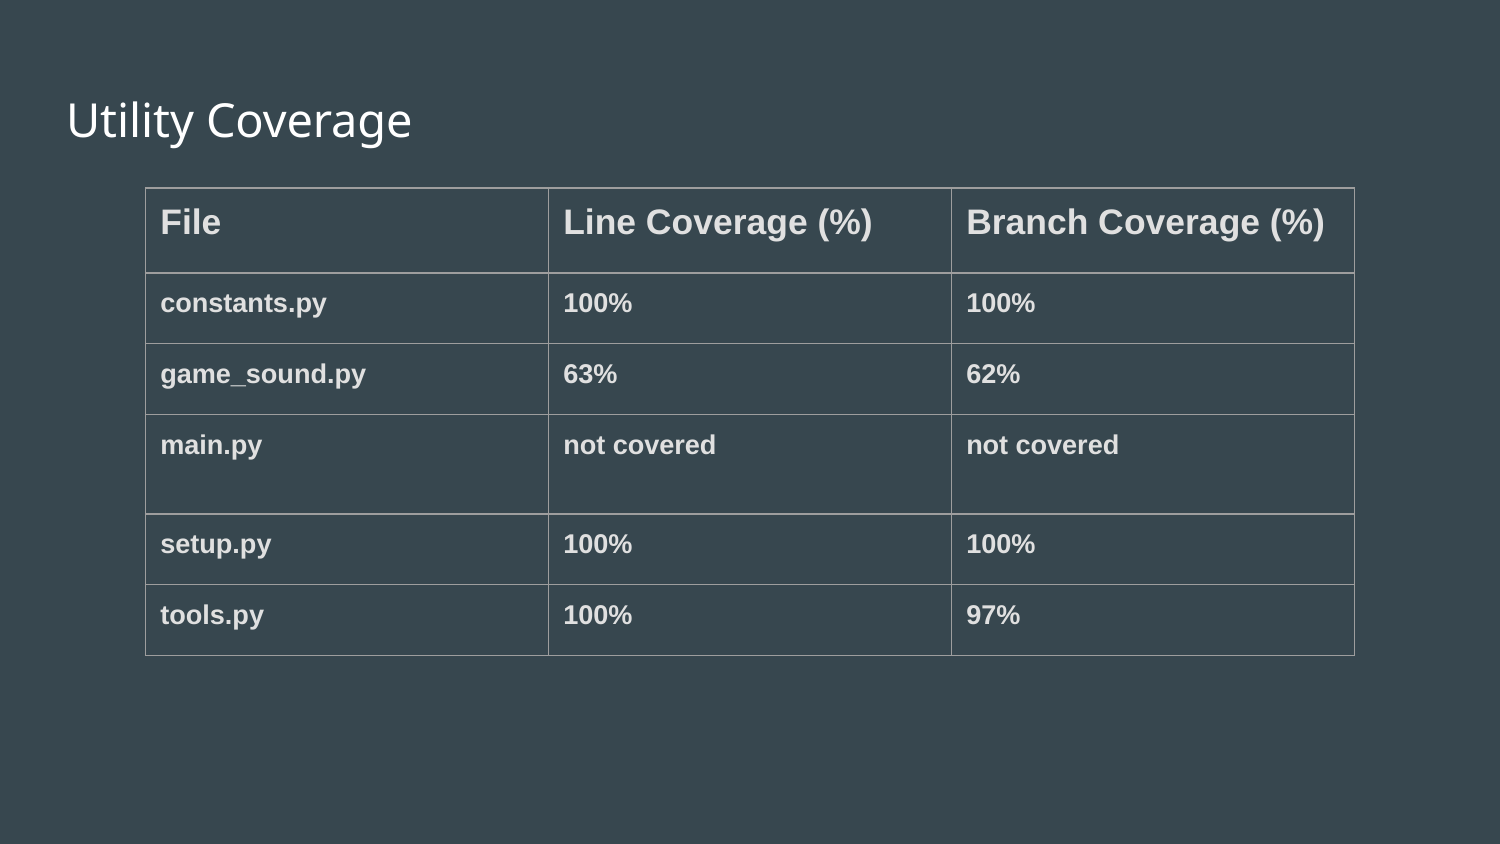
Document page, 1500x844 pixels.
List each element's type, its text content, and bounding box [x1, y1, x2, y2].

table_header Line Coverage (%) [549, 189, 951, 272]
table_cell 63% [549, 344, 951, 414]
table_cell 100% [952, 515, 1354, 584]
table_cell 97% [952, 585, 1354, 655]
table_cell setup.py [146, 515, 548, 584]
list [51, 189, 1449, 750]
title Utility Coverage [51, 72, 1449, 167]
table_cell 100% [549, 274, 951, 343]
table_cell not covered [952, 415, 1354, 513]
table_cell not covered [549, 415, 951, 513]
table_cell 100% [549, 585, 951, 655]
table_cell tools.py [146, 585, 548, 655]
table_cell 100% [549, 515, 951, 584]
table_header File [146, 189, 548, 272]
table_header Branch Coverage (%) [952, 189, 1354, 272]
table_cell 62% [952, 344, 1354, 414]
table_cell 100% [952, 274, 1354, 343]
table_cell game_sound.py [146, 344, 548, 414]
table_cell main.py [146, 415, 548, 513]
table_cell constants.py [146, 274, 548, 343]
